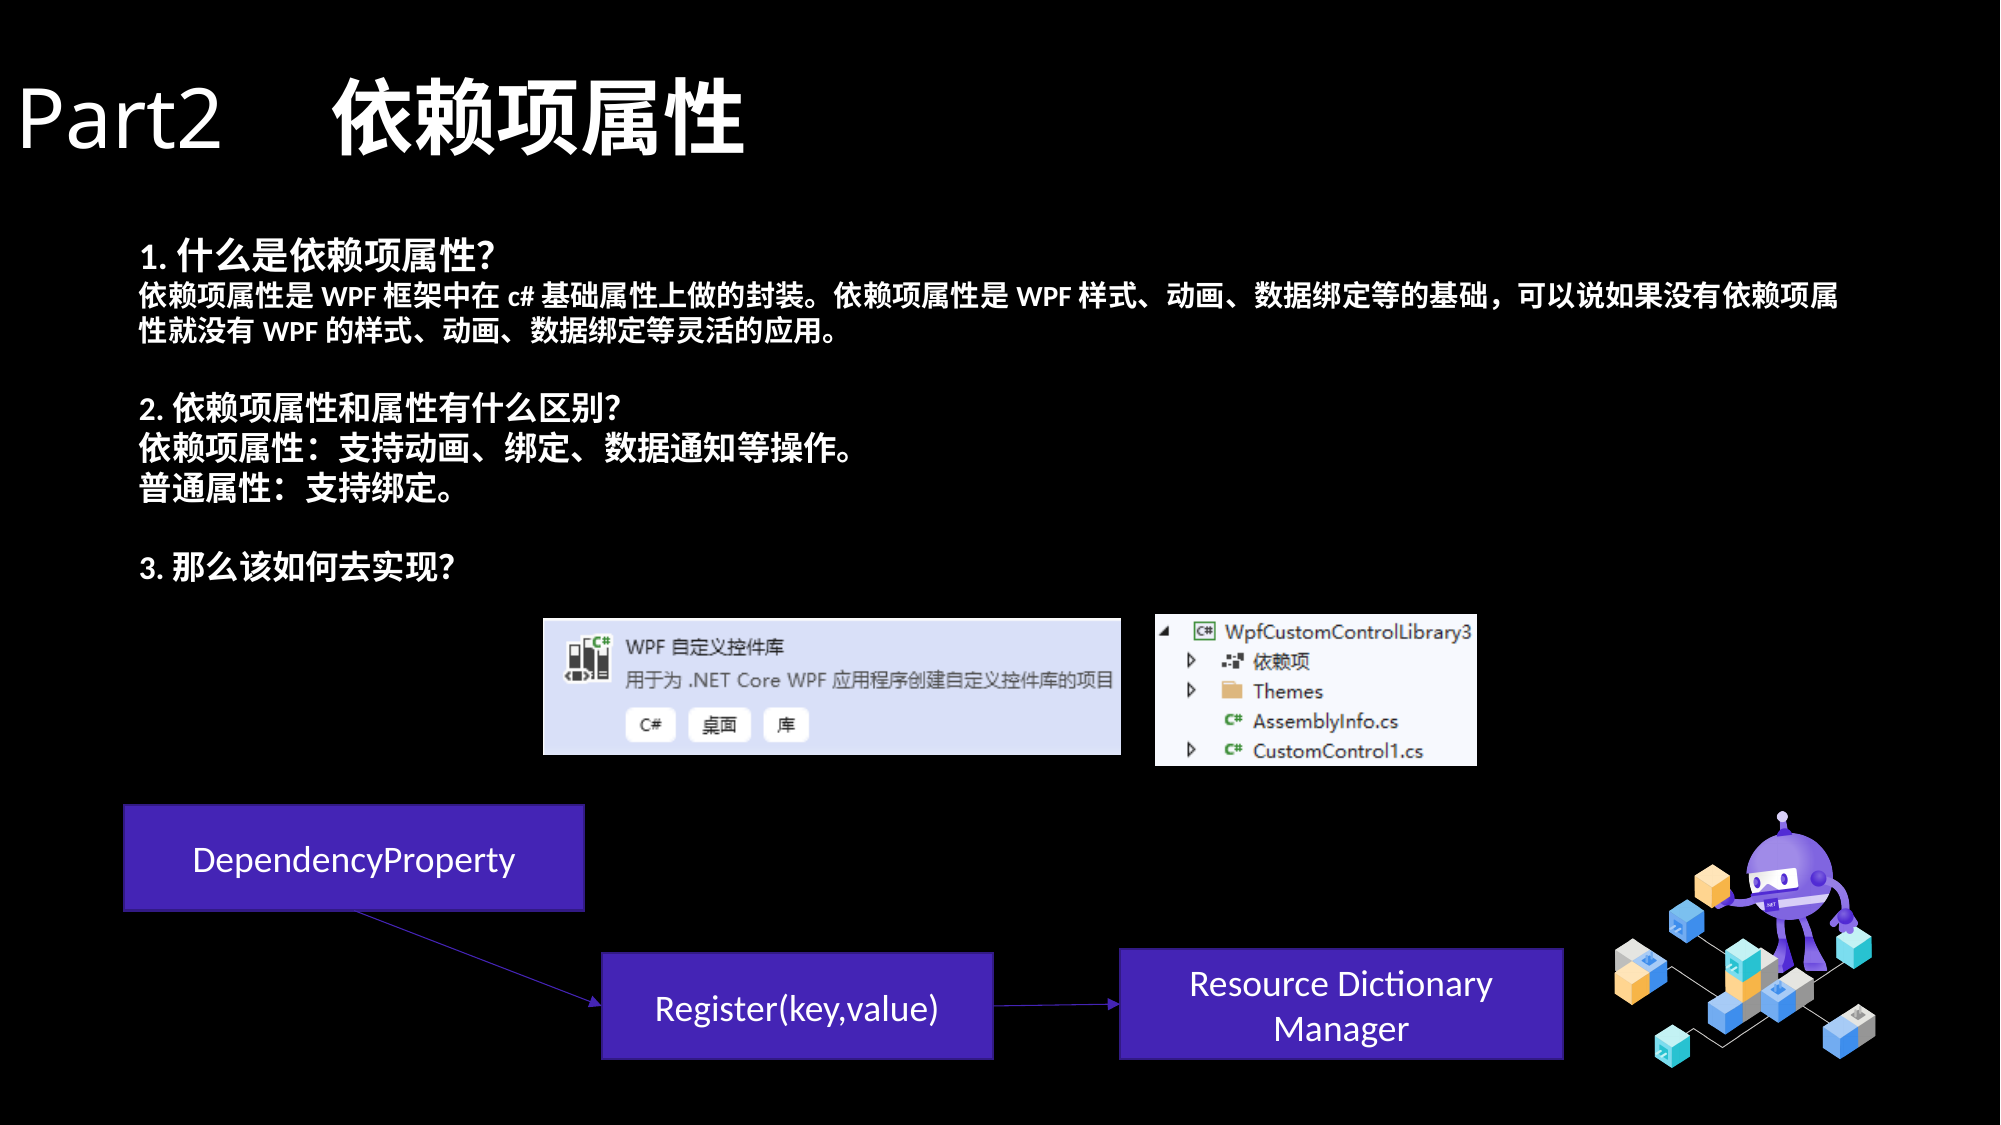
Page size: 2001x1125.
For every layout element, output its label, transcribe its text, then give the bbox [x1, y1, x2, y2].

text_box Resource Dictionary Manager [1119, 948, 1564, 1060]
text_box Register(key,value) [601, 952, 994, 1060]
text_box DependencyProperty [123, 804, 585, 912]
picture [1614, 811, 1876, 1069]
picture [543, 618, 1121, 755]
title Part2 依赖项属性 [0, 66, 766, 176]
picture [1155, 614, 1477, 766]
text_box 1.什么是依赖项属性？ 依赖项属性是WPF框架中在c#基础属性上做的封装。依赖项属性是WPF样式、动画、数据绑定等的基础，可以说如果没有依赖项属性就没有WPF的样式、动画、数据绑定等灵活的应用。 2.依赖项属性和属性有什么区别？ 依赖项属性：支持动画、绑定、数据通知等操作。 普通属性：支持绑定。 3.那么该如何去实现？ [124, 224, 1860, 595]
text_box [354, 910, 602, 1006]
